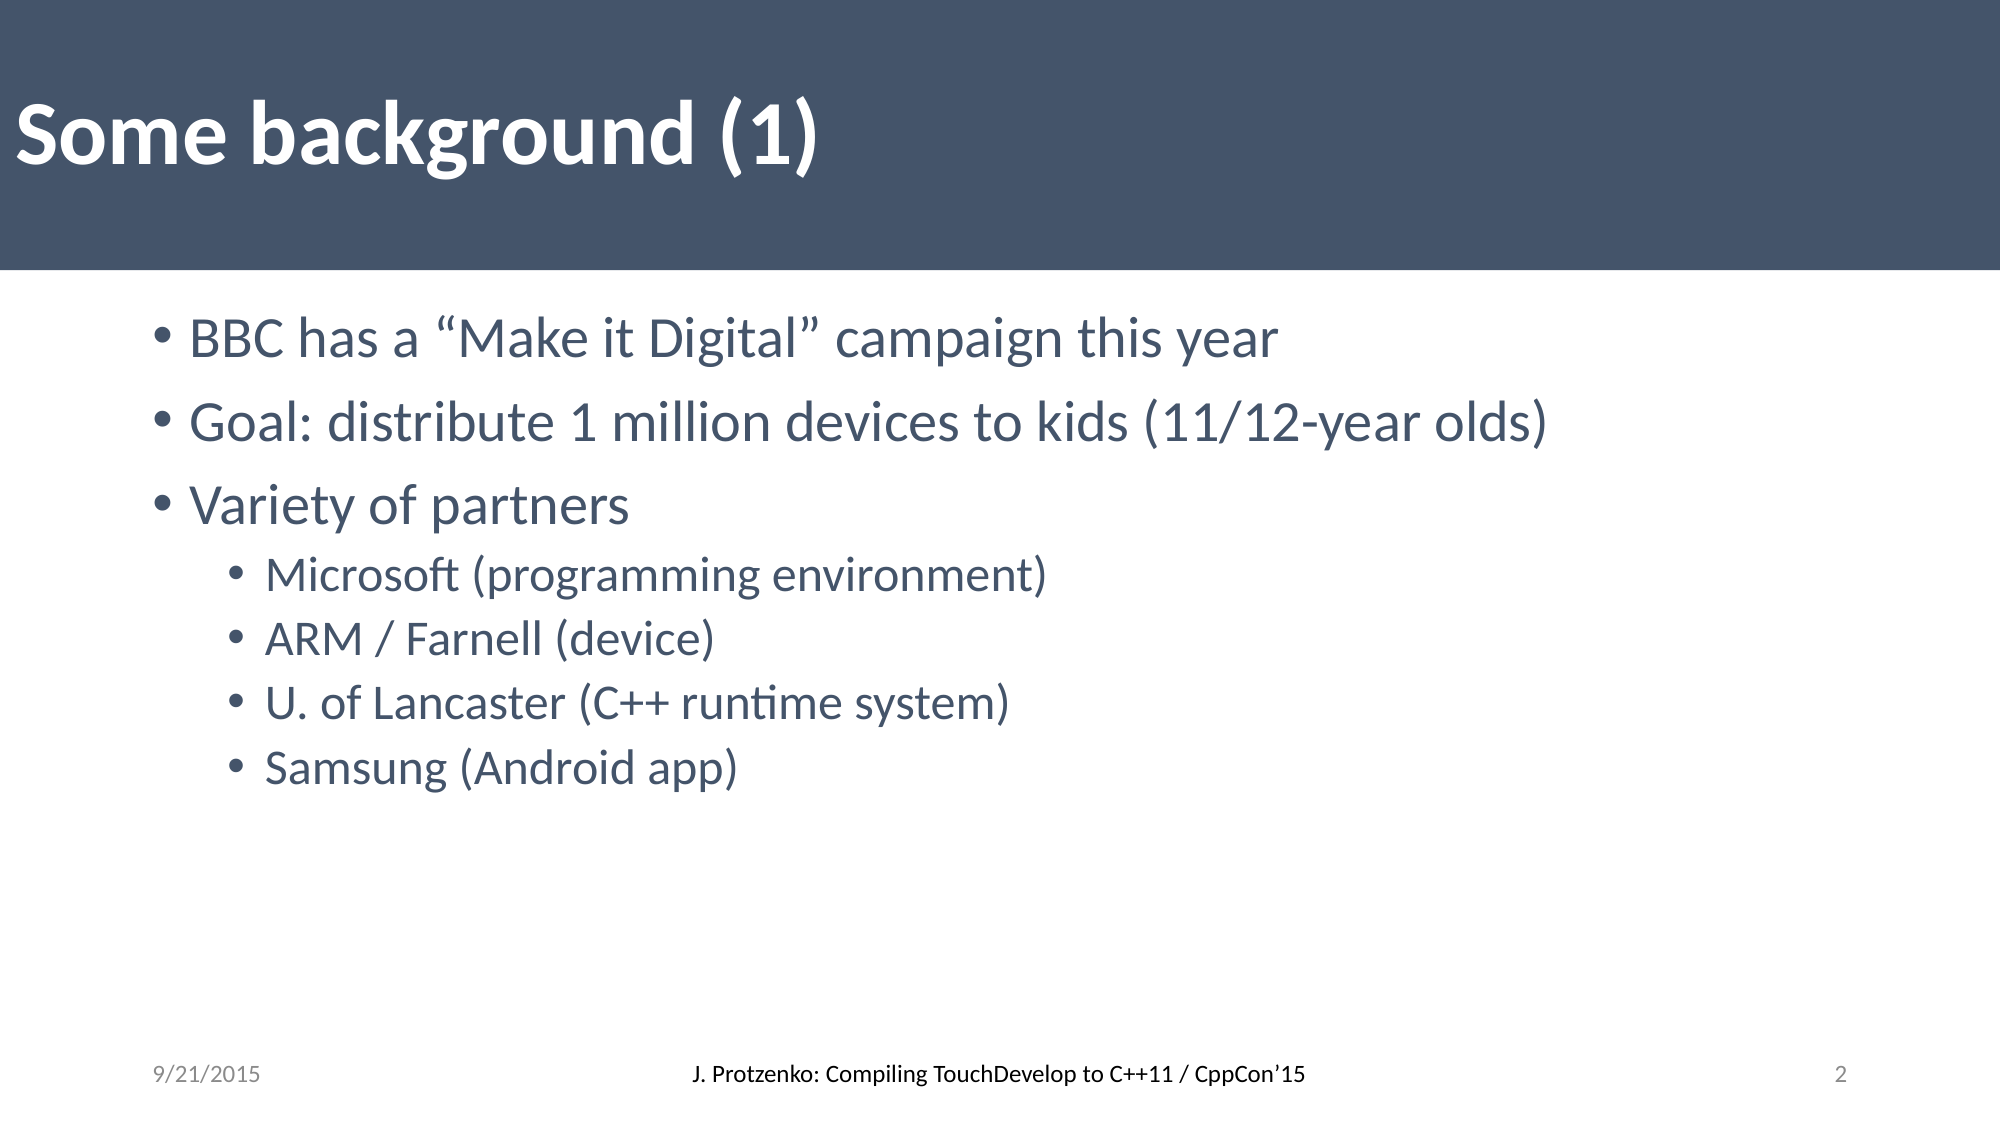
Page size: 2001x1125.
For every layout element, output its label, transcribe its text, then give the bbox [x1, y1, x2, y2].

list BBC has a “Make it Digital” campaign this year Goal: distribute 1 million devices to kids (11/12-year olds) Variety of partners Microsoft (programming environment) ARM / Farnell (device) U. of Lancaster (C++ runtime system) Samsung (Android app) [137, 299, 1863, 1014]
title Some background (1) [0, 0, 2000, 271]
